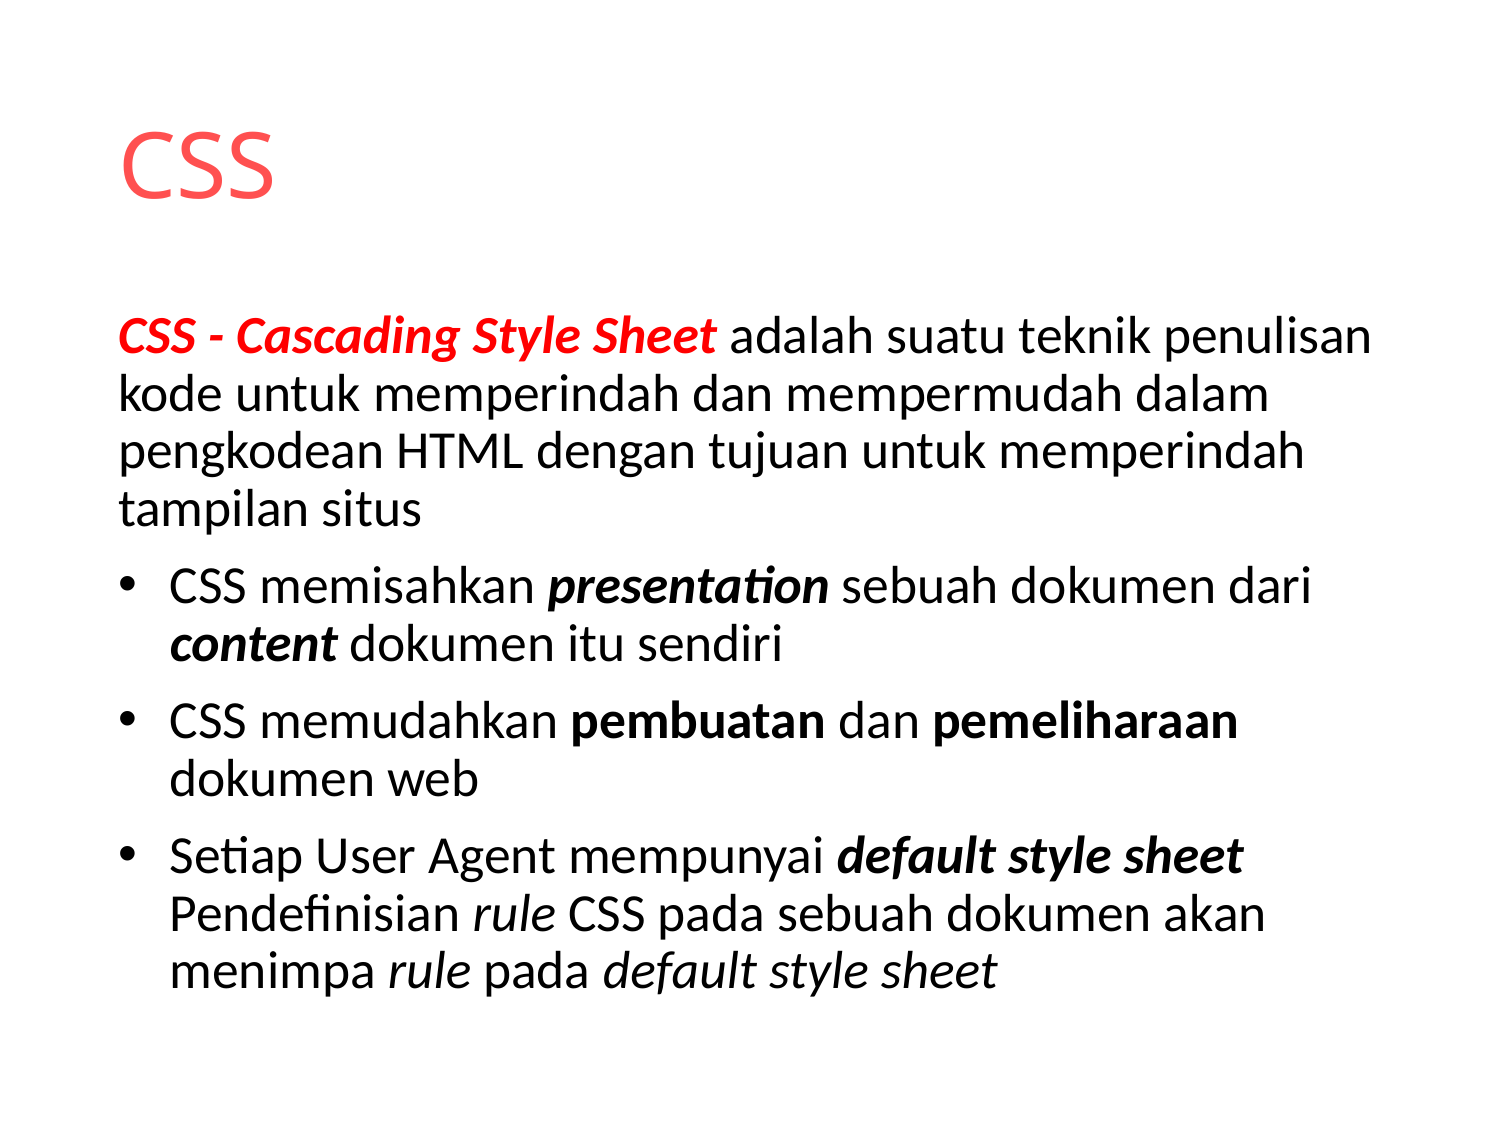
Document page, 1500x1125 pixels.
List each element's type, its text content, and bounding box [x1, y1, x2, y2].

list CSS - Cascading Style Sheet adalah suatu teknik penulisan kode untuk memperindah dan mempermudah dalam pengkodean HTML dengan tujuan untuk memperindah tampilan situs CSS memisahkan presentation sebuah dokumen dari content dokumen itu sendiri CSS memudahkan pembuatan dan pemeliharaan dokumen web Setiap User Agent mempunyai default style sheet Pendefinisian rule CSS pada sebuah dokumen akan menimpa rule pada default style sheet [103, 299, 1397, 1014]
title CSS [103, 59, 1397, 278]
